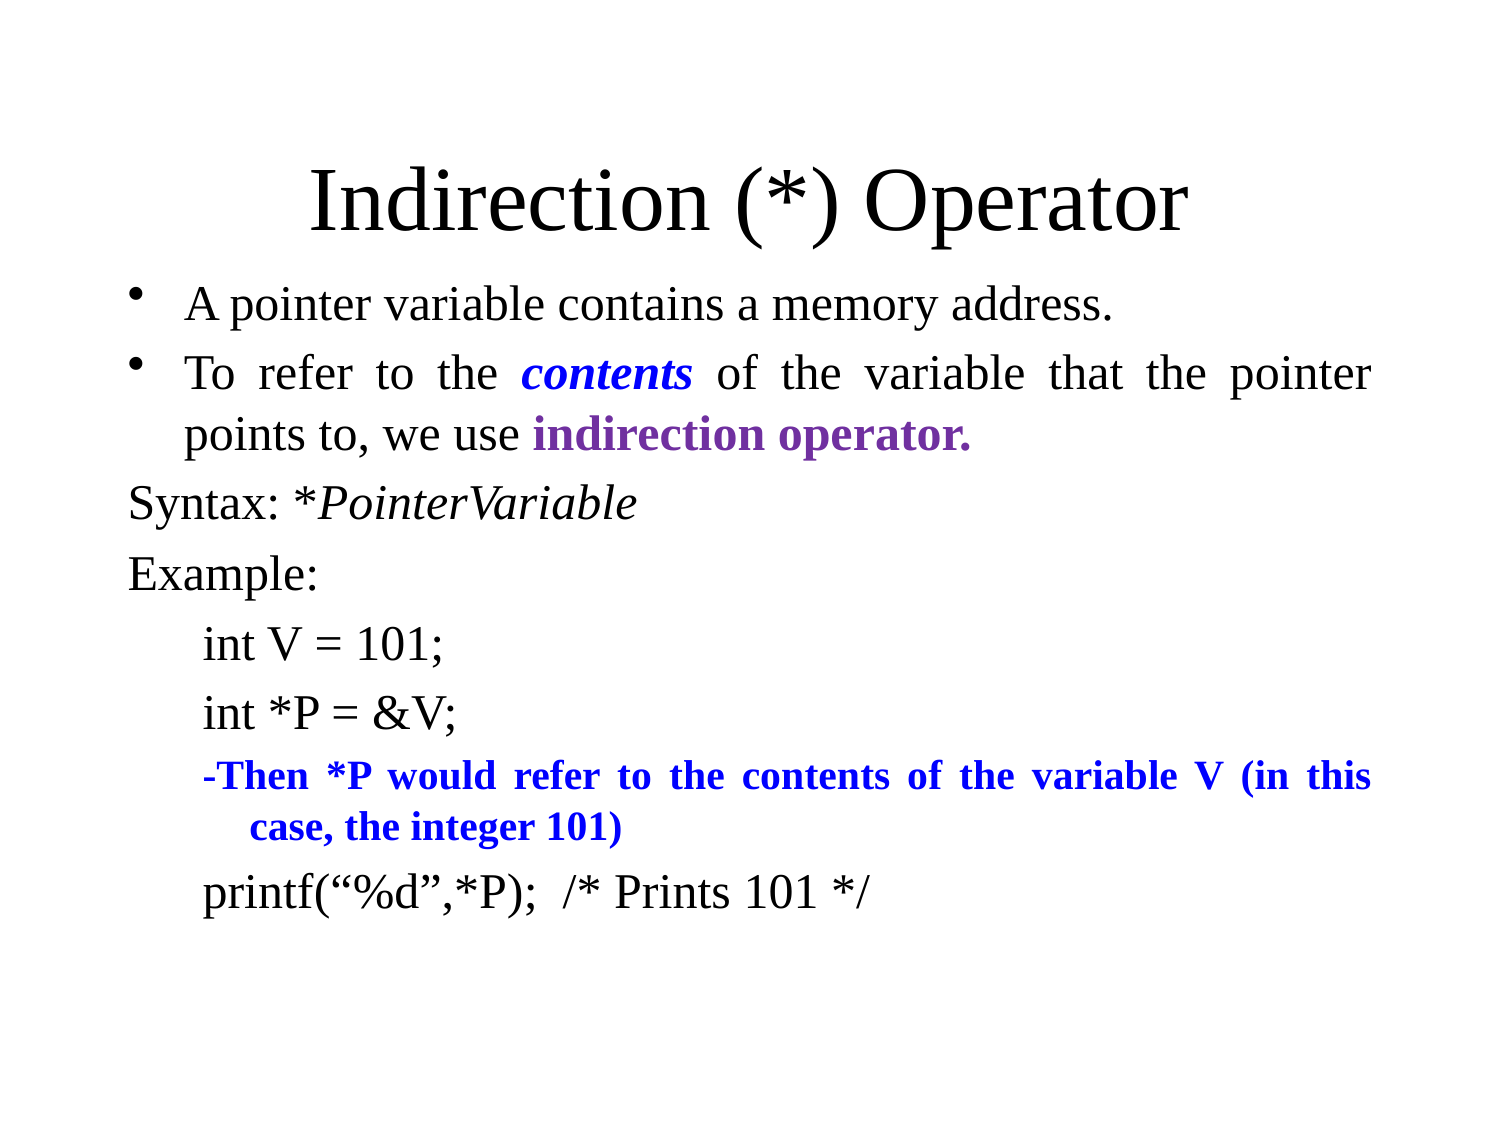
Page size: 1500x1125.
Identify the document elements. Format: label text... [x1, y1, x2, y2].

list A pointer variable contains a memory address. To refer to the contents of the variable that the pointer points to, we use indirection operator. Syntax: *PointerVariable Example: int V = 101; int *P = &V; -Then *P would refer to the contents of the variable V (in this case, the integer 101) printf(“%d”,*P); /* Prints 101 */ [112, 262, 1388, 1088]
title Indirection (*) Operator [112, 99, 1388, 262]
